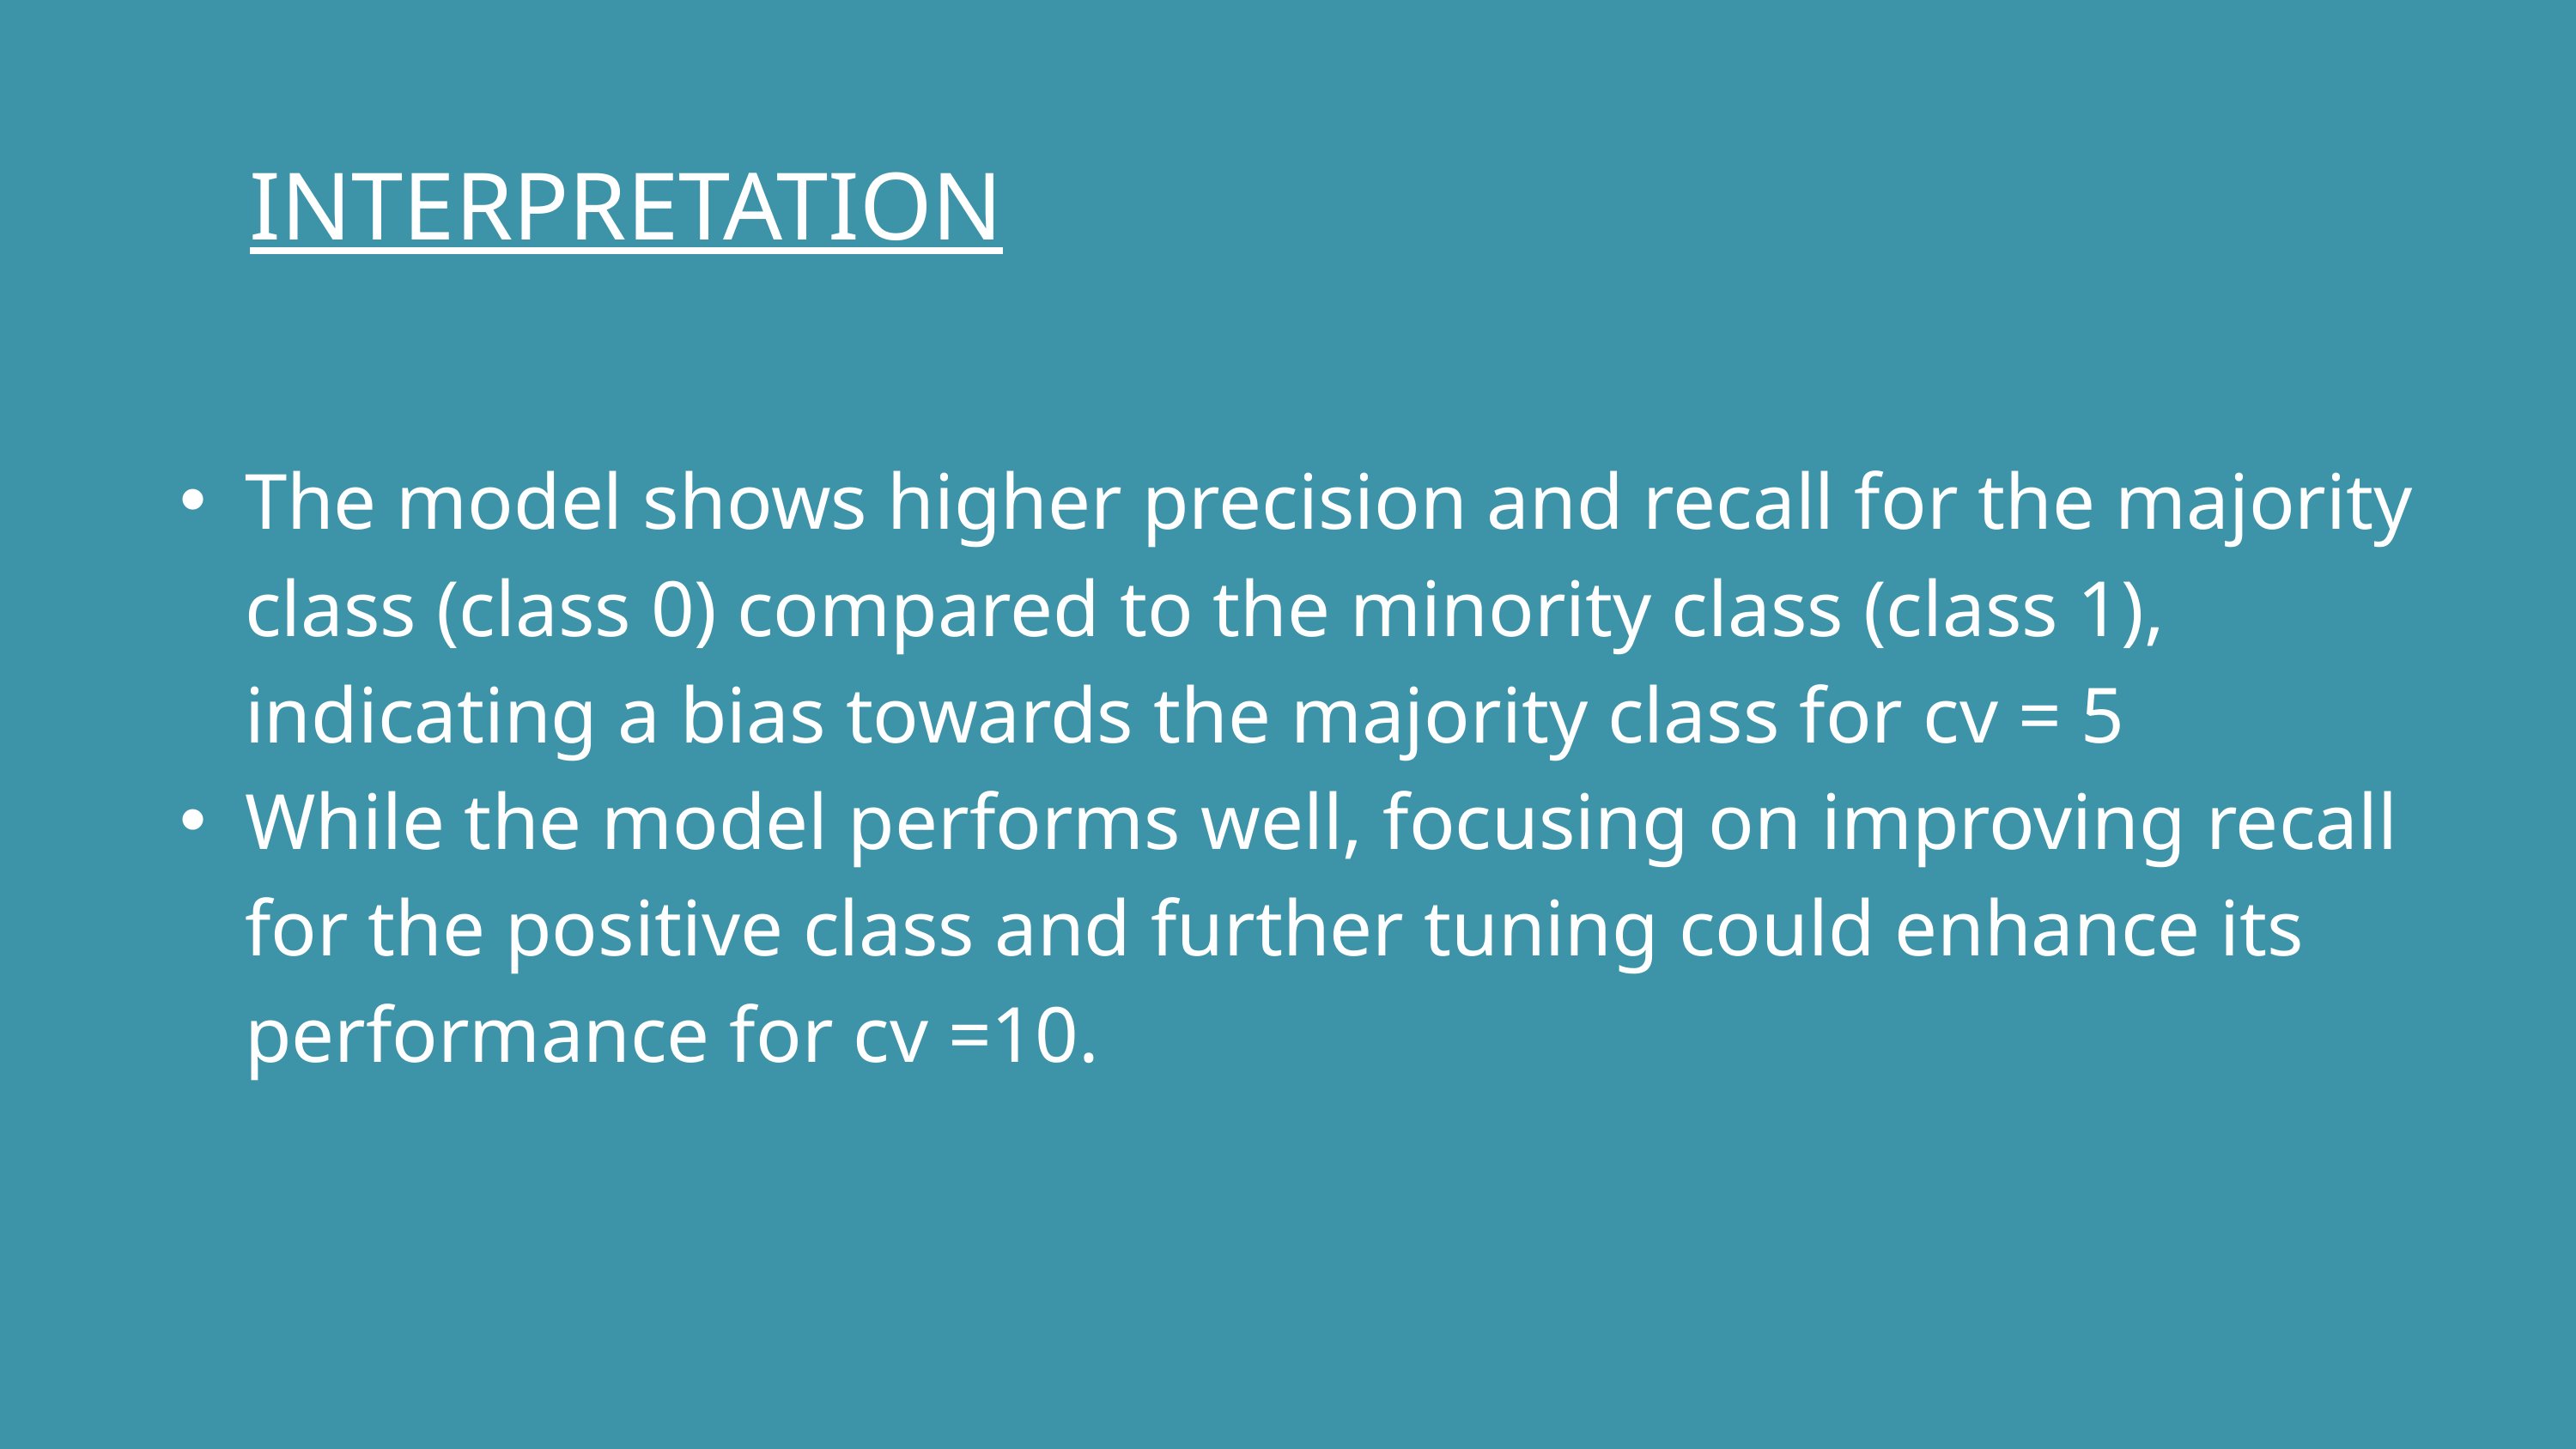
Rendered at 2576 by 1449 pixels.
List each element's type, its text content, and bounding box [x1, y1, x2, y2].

text_box The model shows higher precision and recall for the majority class (class 0) compared to the minority class (class 1), indicating a bias towards the majority class for cv = 5 While the model performs well, focusing on improving recall for the positive class and further tuning could enhance its performance for cv =10. [115, 438, 2461, 1078]
text_box INTERPRETATION [219, 128, 1034, 259]
